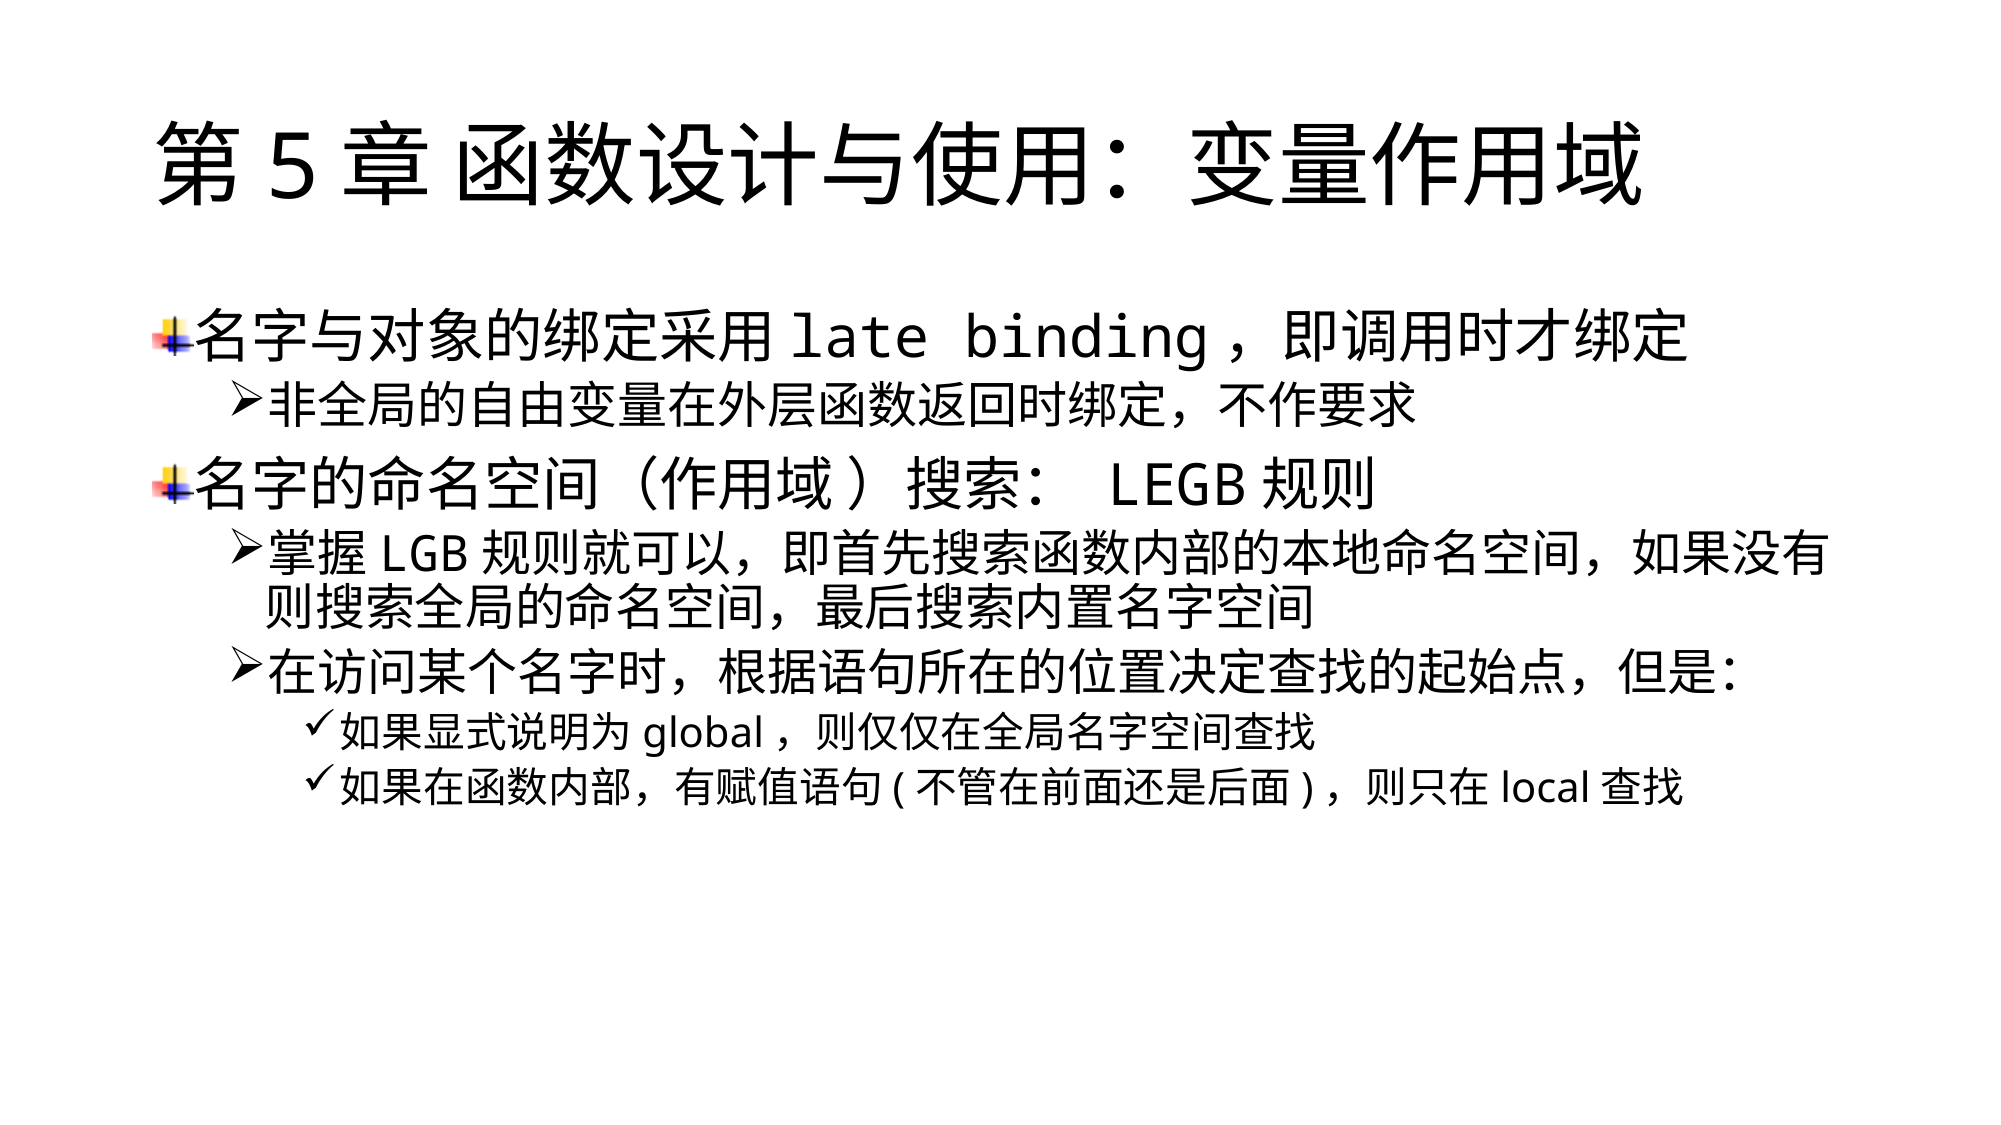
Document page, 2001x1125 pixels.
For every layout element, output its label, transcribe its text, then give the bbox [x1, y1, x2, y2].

title 第5章 函数设计与使用：变量作用域 [137, 59, 1863, 278]
picture [152, 314, 194, 356]
list 名字与对象的绑定采用late binding，即调用时才绑定 非全局的自由变量在外层函数返回时绑定，不作要求 名字的命名空间（作用域 ）搜索： LEGB规则 掌握LGB规则就可以，即首先搜索函数内部的本地命名空间，如果没有则搜索全局的命名空间，最后搜索内置名字空间 在访问某个名字时，根据语句所在的位置决定查找的起始点，但是： 如果显式说明为global，则仅仅在全局名字空间查找 如果在函数内部，有赋值语句(不管在前面还是后面)，则只在local查找 [137, 299, 1863, 1014]
picture [152, 462, 194, 504]
